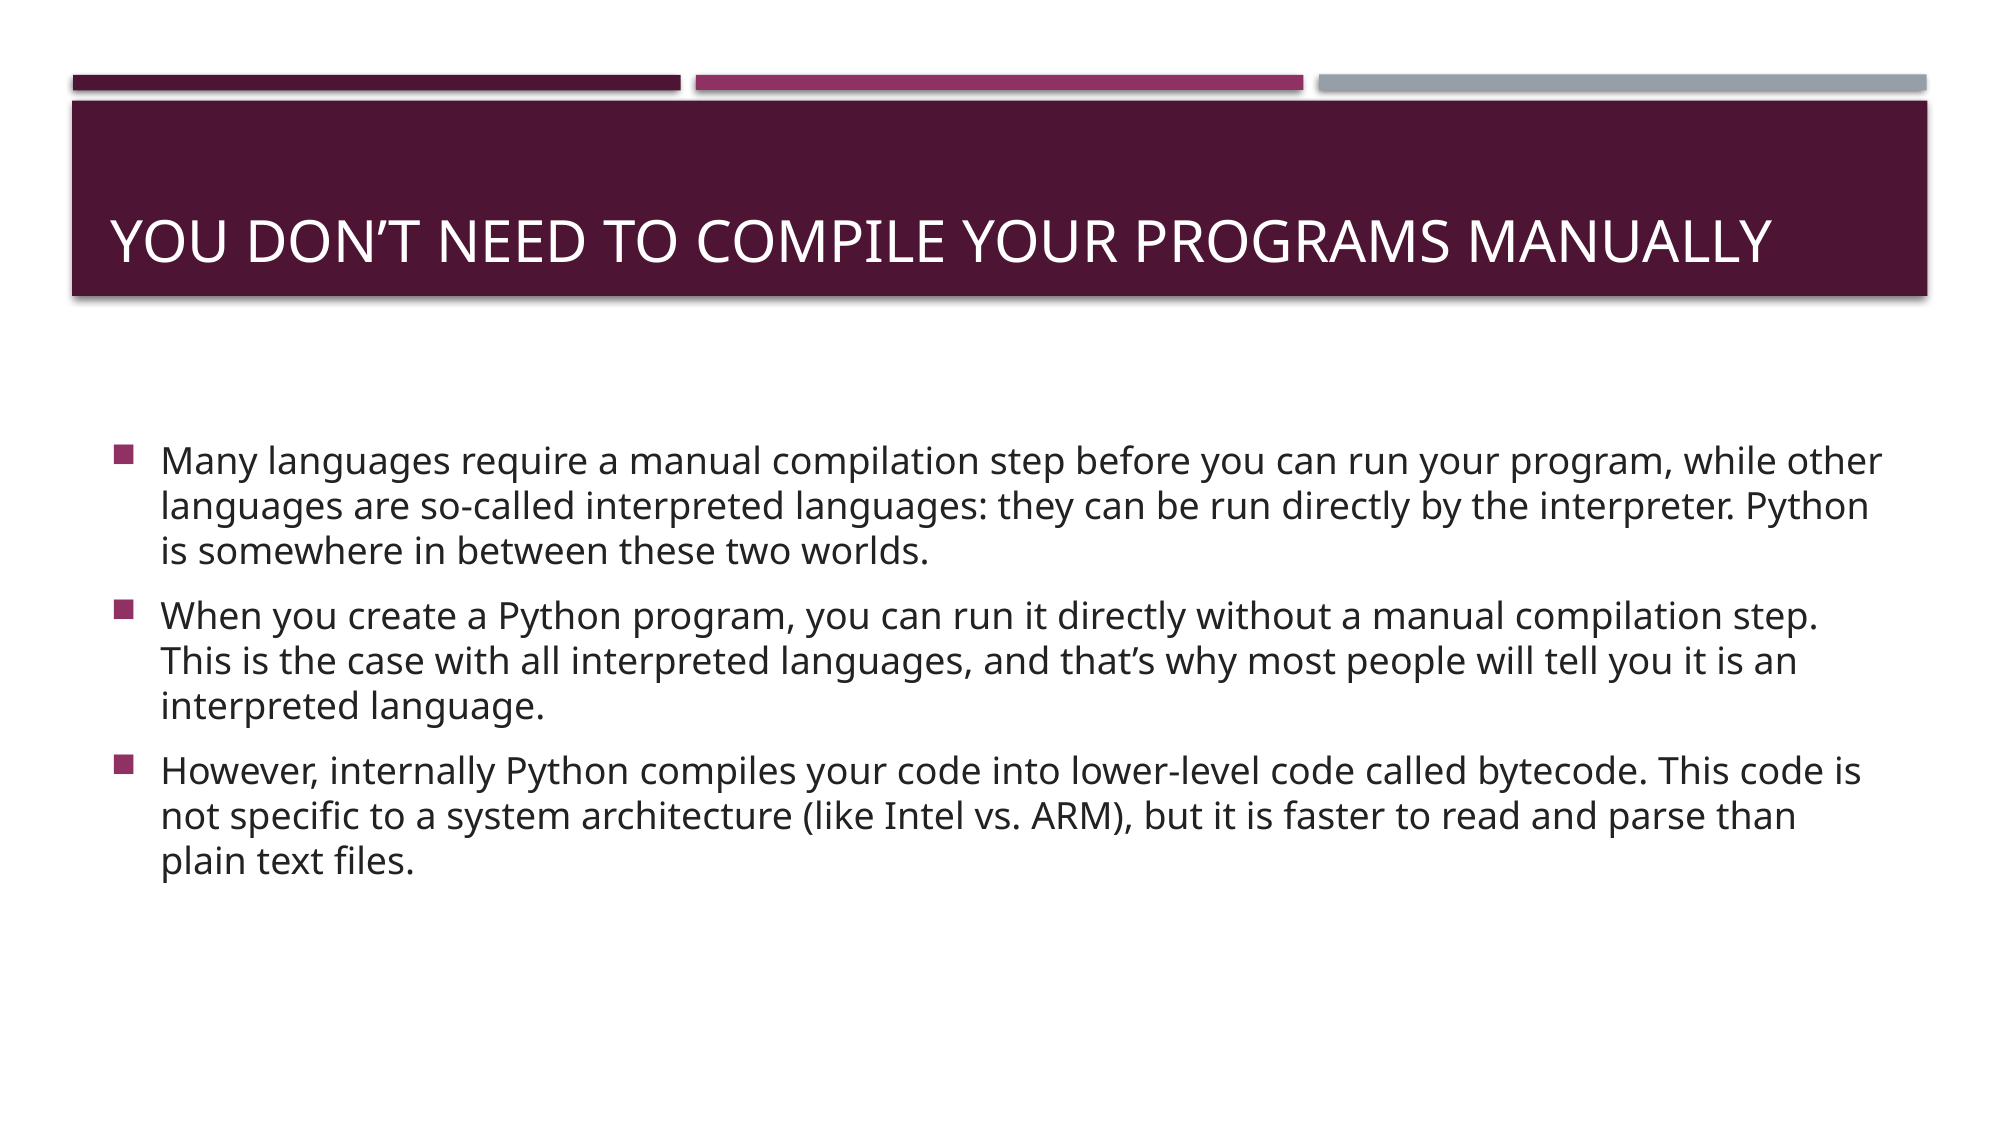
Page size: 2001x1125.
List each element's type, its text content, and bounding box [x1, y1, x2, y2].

list Many languages require a manual compilation step before you can run your program, while other languages are so-called interpreted languages: they can be run directly by the interpreter. Python is somewhere in between these two worlds. When you create a Python program, you can run it directly without a manual compilation step. This is the case with all interpreted languages, and that’s why most people will tell you it is an interpreted language. However, internally Python compiles your code into lower-level code called bytecode. This code is not specific to a system architecture (like Intel vs. ARM), but it is faster to read and parse than plain text files. [95, 357, 1905, 962]
title You don’t need to compile your programs manually [95, 115, 1905, 282]
